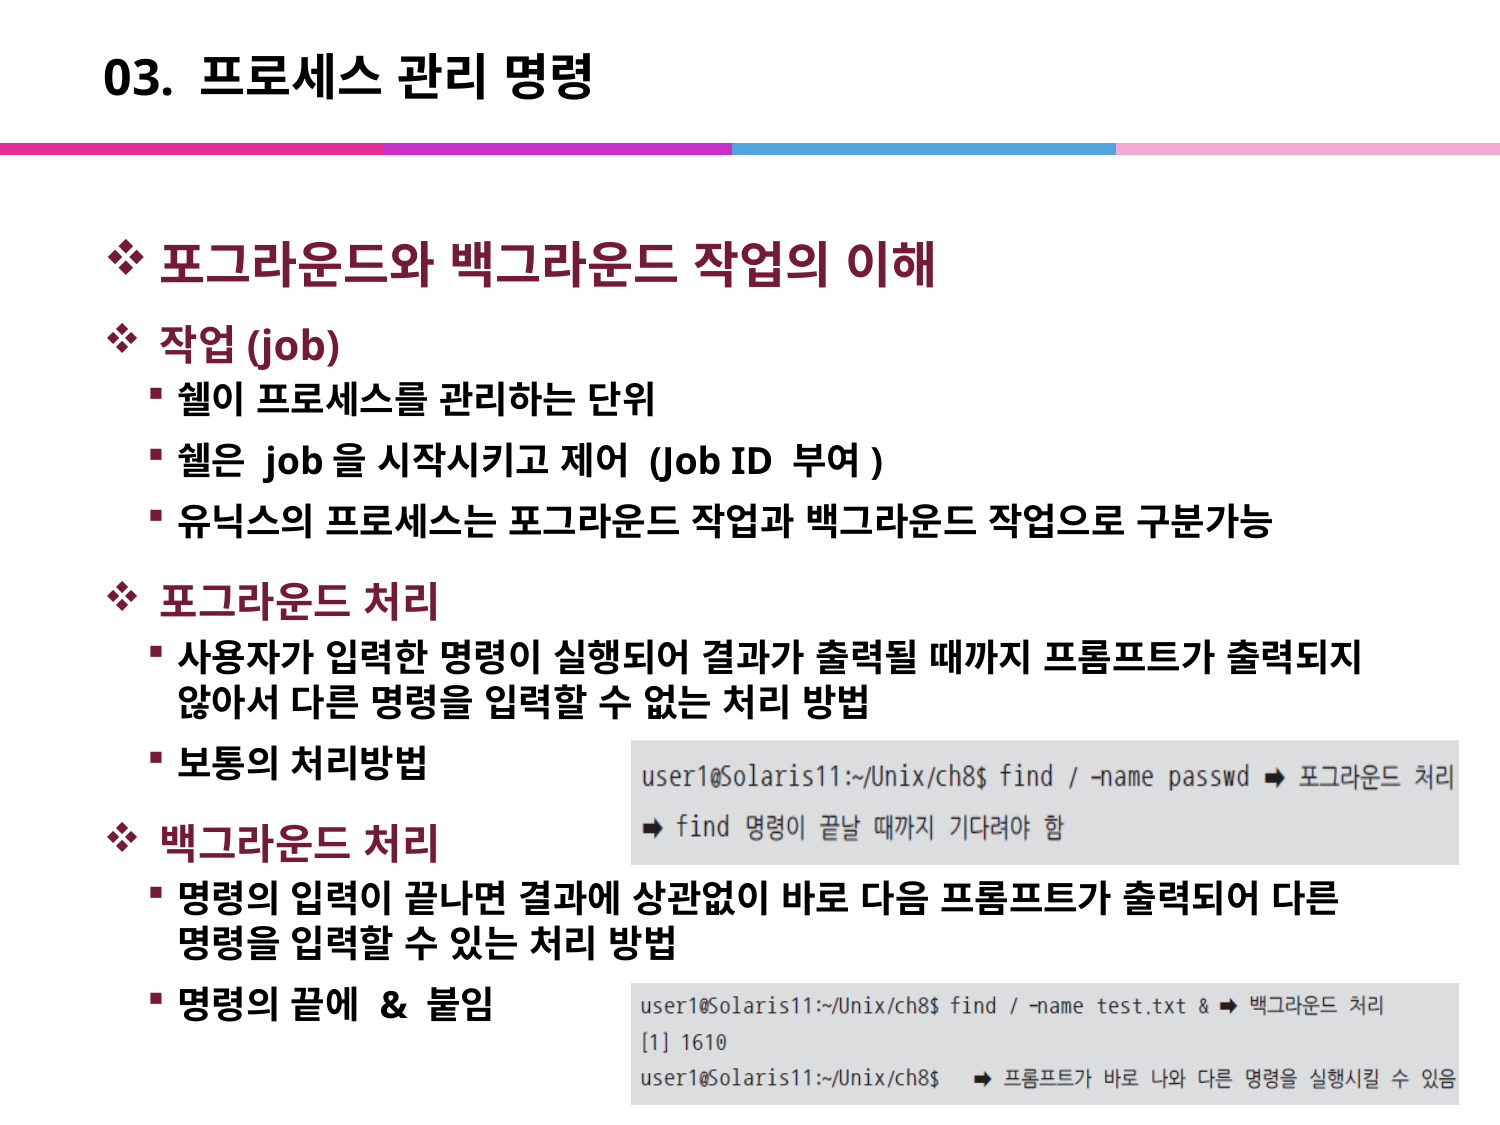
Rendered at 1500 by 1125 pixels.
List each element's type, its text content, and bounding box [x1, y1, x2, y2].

title 03. 프로세스 관리 명령 [88, 30, 1330, 121]
list 포그라운드와 백그라운드 작업의 이해 작업(job) 쉘이 프로세스를 관리하는 단위 쉘은 job을 시작시키고 제어 (Job ID 부여) 유닉스의 프로세스는 포그라운드 작업과 백그라운드 작업으로 구분가능 포그라운드 처리 사용자가 입력한 명령이 실행되어 결과가 출력될 때까지 프롬프트가 출력되지 않아서 다른 명령을 입력할 수 없는 처리 방법 보통의 처리방법 백그라운드 처리 명령의 입력이 끝나면 결과에 상관없이 바로 다음 프롬프트가 출력되어 다른 명령을 입력할 수 있는 처리 방법 명령의 끝에 & 붙임 [88, 196, 1448, 1083]
picture [631, 983, 1459, 1105]
picture [631, 739, 1459, 865]
